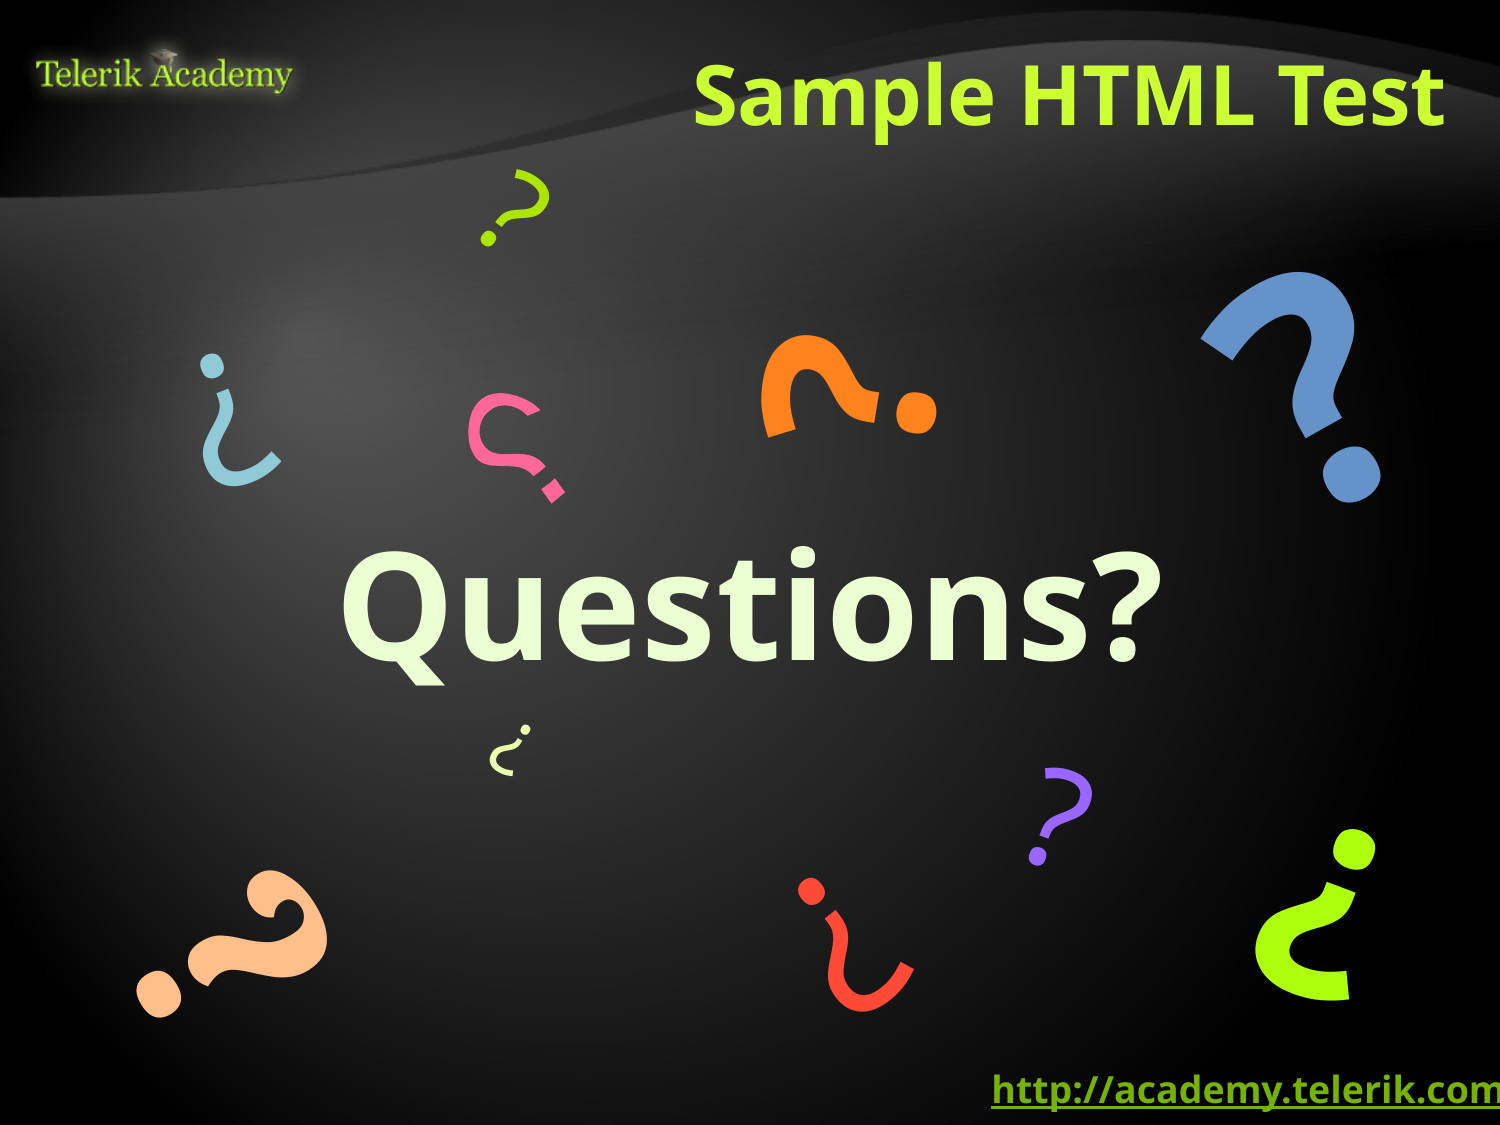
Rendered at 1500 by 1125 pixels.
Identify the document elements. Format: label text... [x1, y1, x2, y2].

text_box ? [679, 299, 1001, 488]
list Questions? [286, 487, 1213, 713]
text_box ? [92, 299, 322, 575]
text_box ? [733, 814, 973, 1081]
text_box ? [1129, 169, 1464, 599]
text_box ? [427, 673, 564, 813]
picture [0, 0, 1500, 1125]
text_box ? [1187, 749, 1441, 1058]
text_box http://academy.telerik.com [976, 1058, 1500, 1125]
text_box ? [987, 713, 1125, 911]
text_box ? [438, 123, 609, 305]
title Sample HTML Test [300, 24, 1463, 175]
text_box ? [50, 782, 434, 1097]
